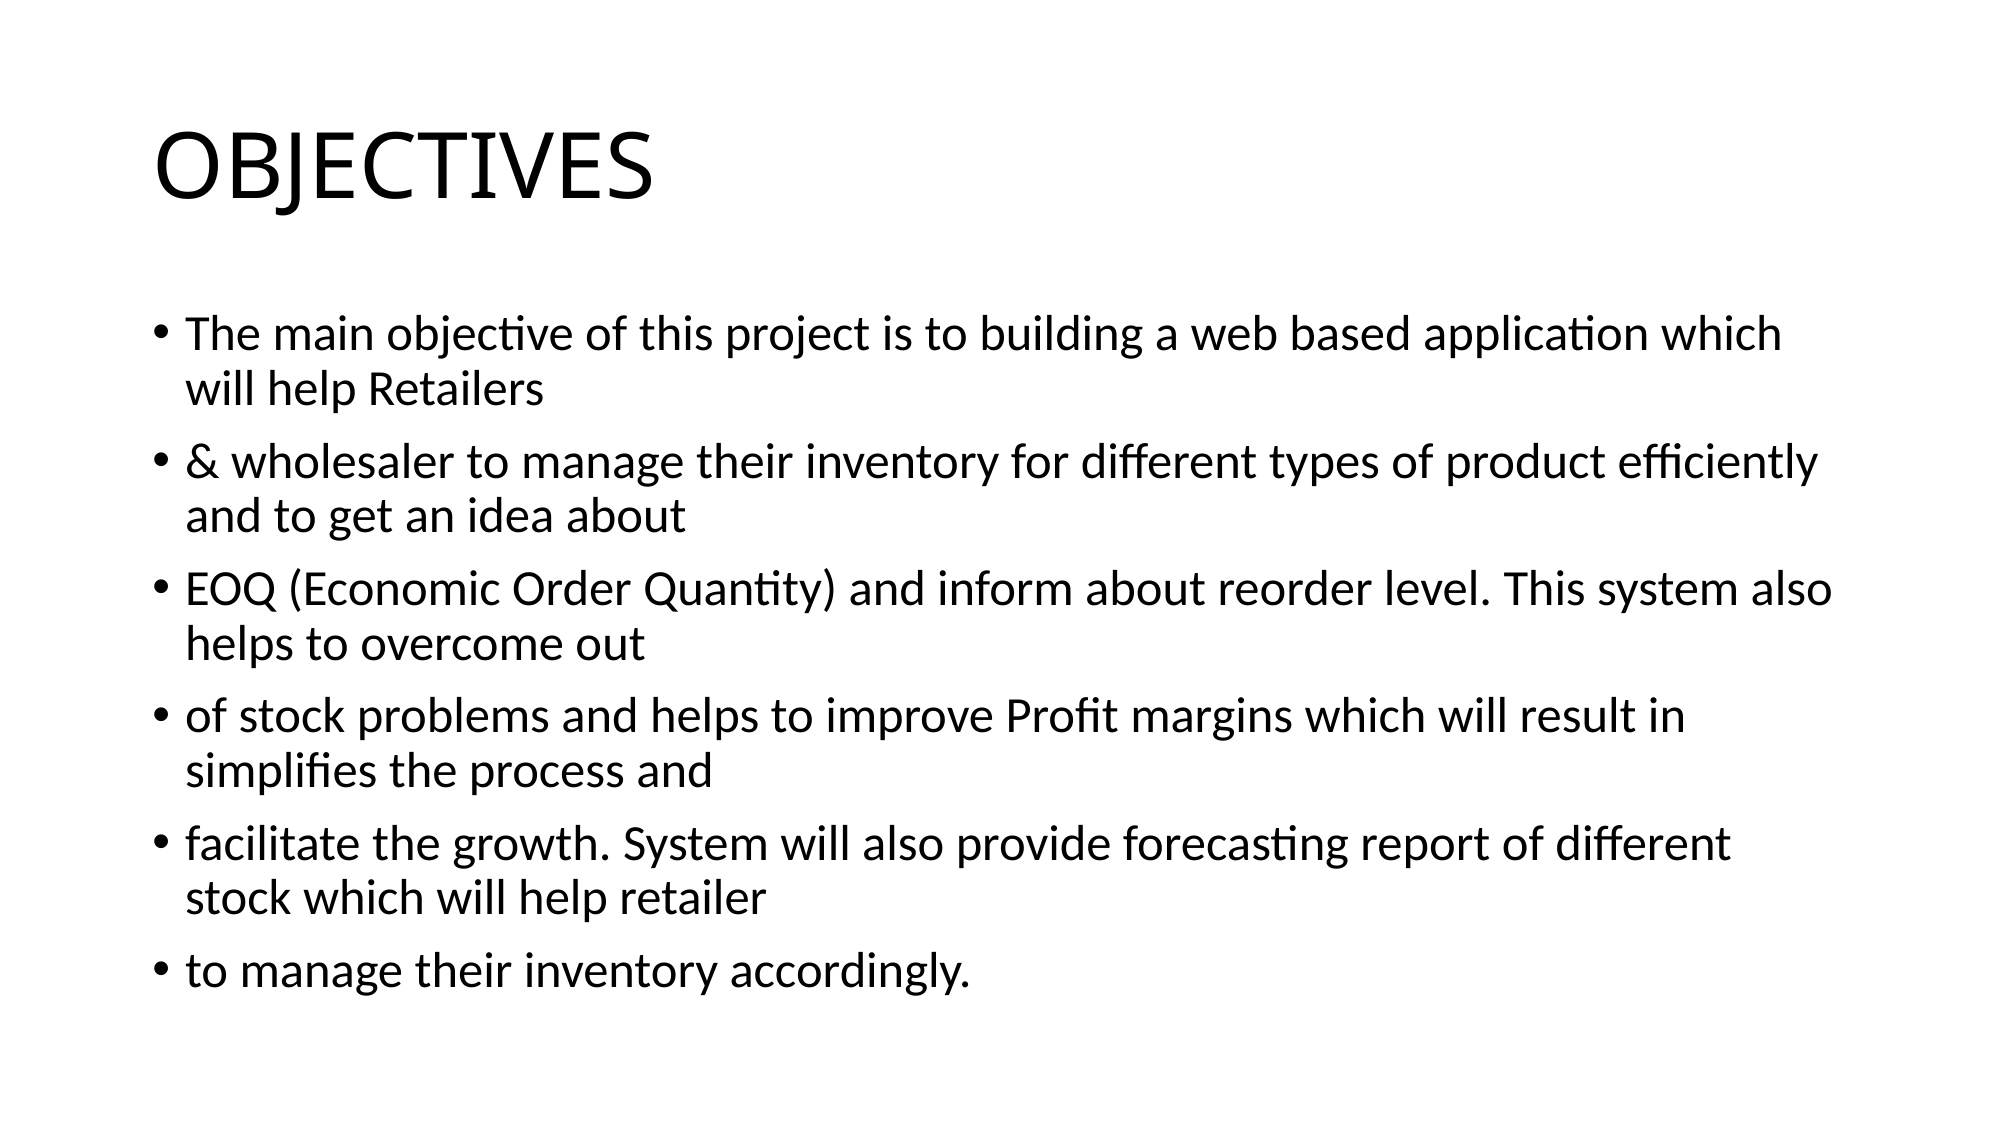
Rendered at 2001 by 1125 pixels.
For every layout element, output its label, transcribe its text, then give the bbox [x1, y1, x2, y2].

list The main objective of this project is to building a web based application which will help Retailers & wholesaler to manage their inventory for different types of product efficiently and to get an idea about EOQ (Economic Order Quantity) and inform about reorder level. This system also helps to overcome out of stock problems and helps to improve Profit margins which will result in simplifies the process and facilitate the growth. System will also provide forecasting report of different stock which will help retailer to manage their inventory accordingly. [137, 299, 1863, 1014]
title OBJECTIVES [137, 59, 1863, 278]
